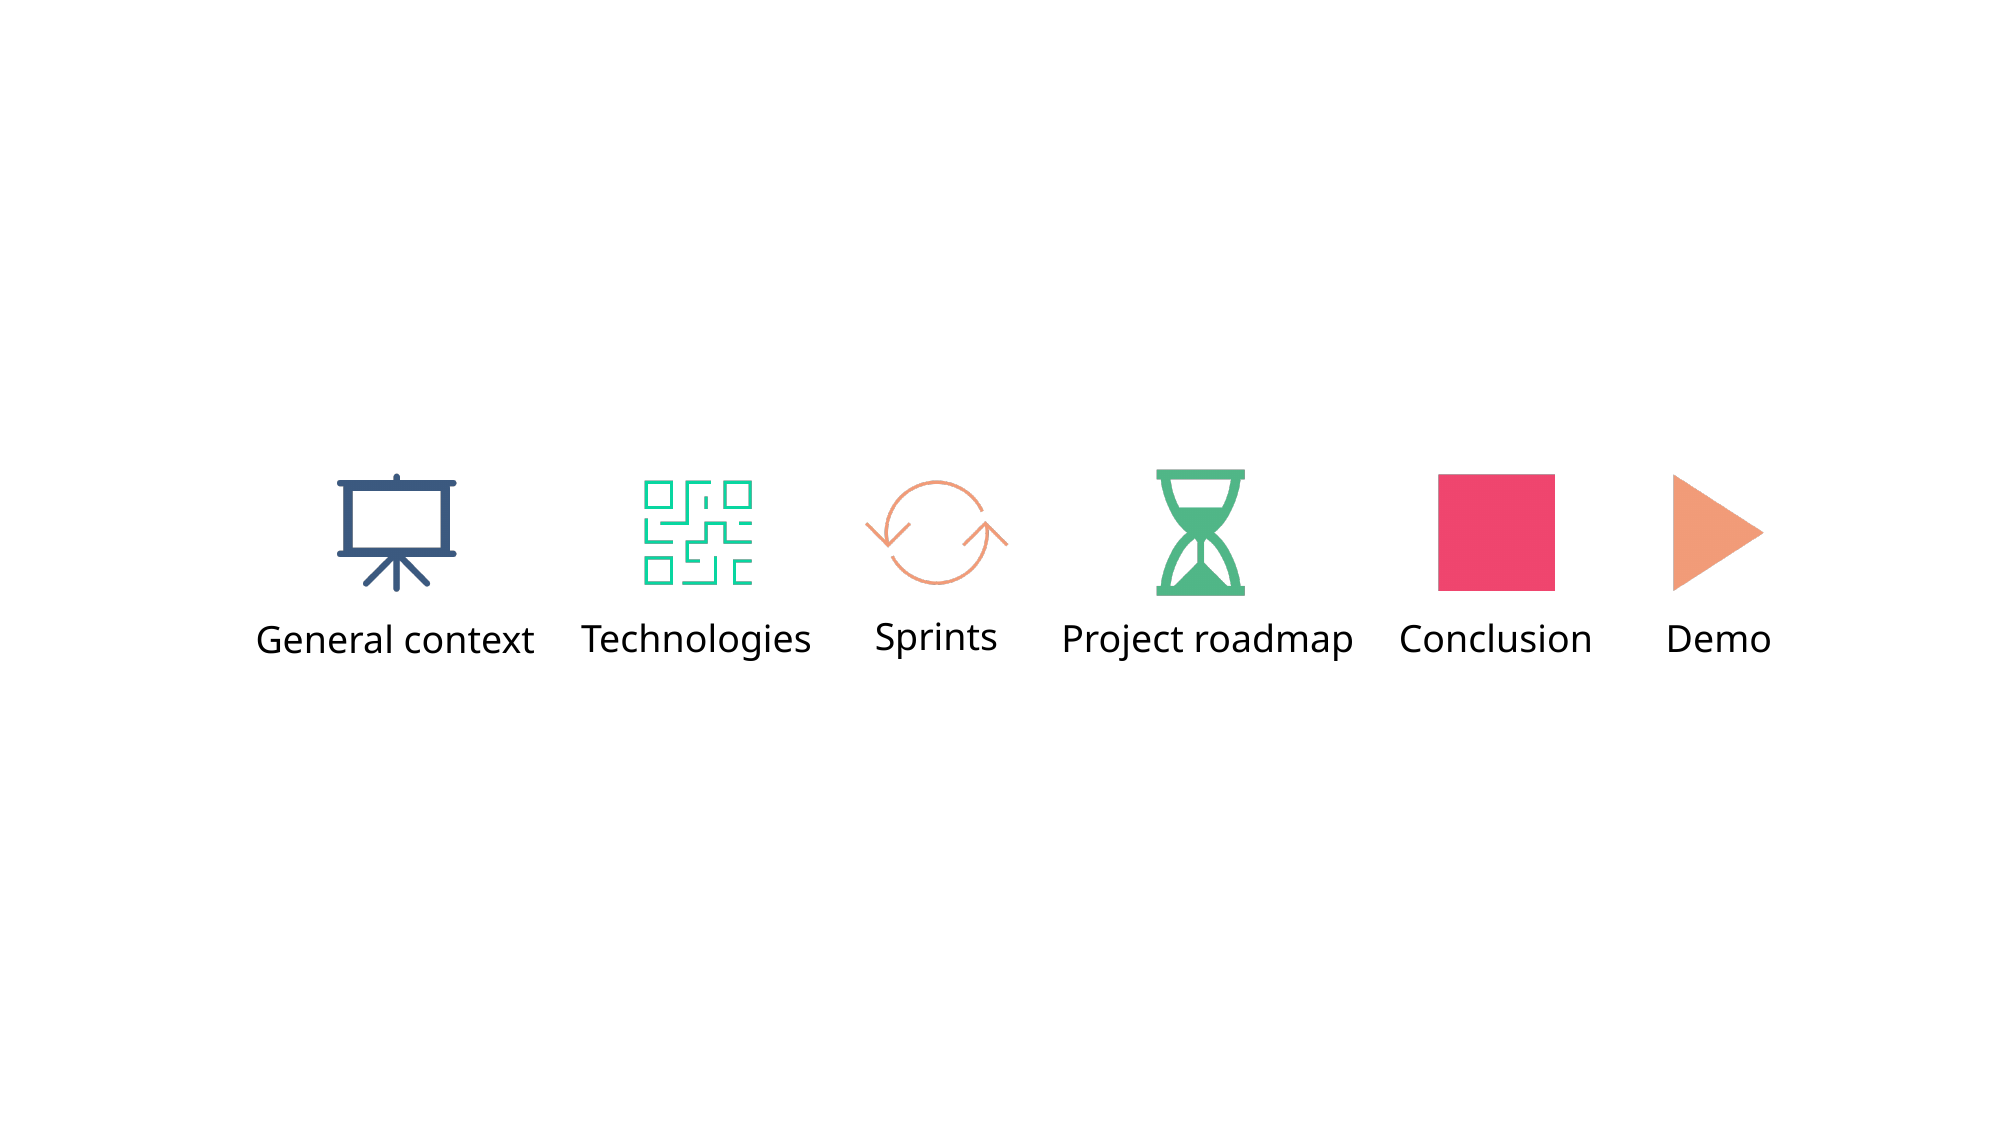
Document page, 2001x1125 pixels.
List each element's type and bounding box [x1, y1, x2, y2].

text_box [1643, 457, 1794, 668]
text_box [861, 457, 1012, 667]
text_box [1403, 457, 1589, 668]
text_box [258, 457, 532, 670]
text_box [587, 457, 807, 668]
text_box [1066, 457, 1349, 668]
